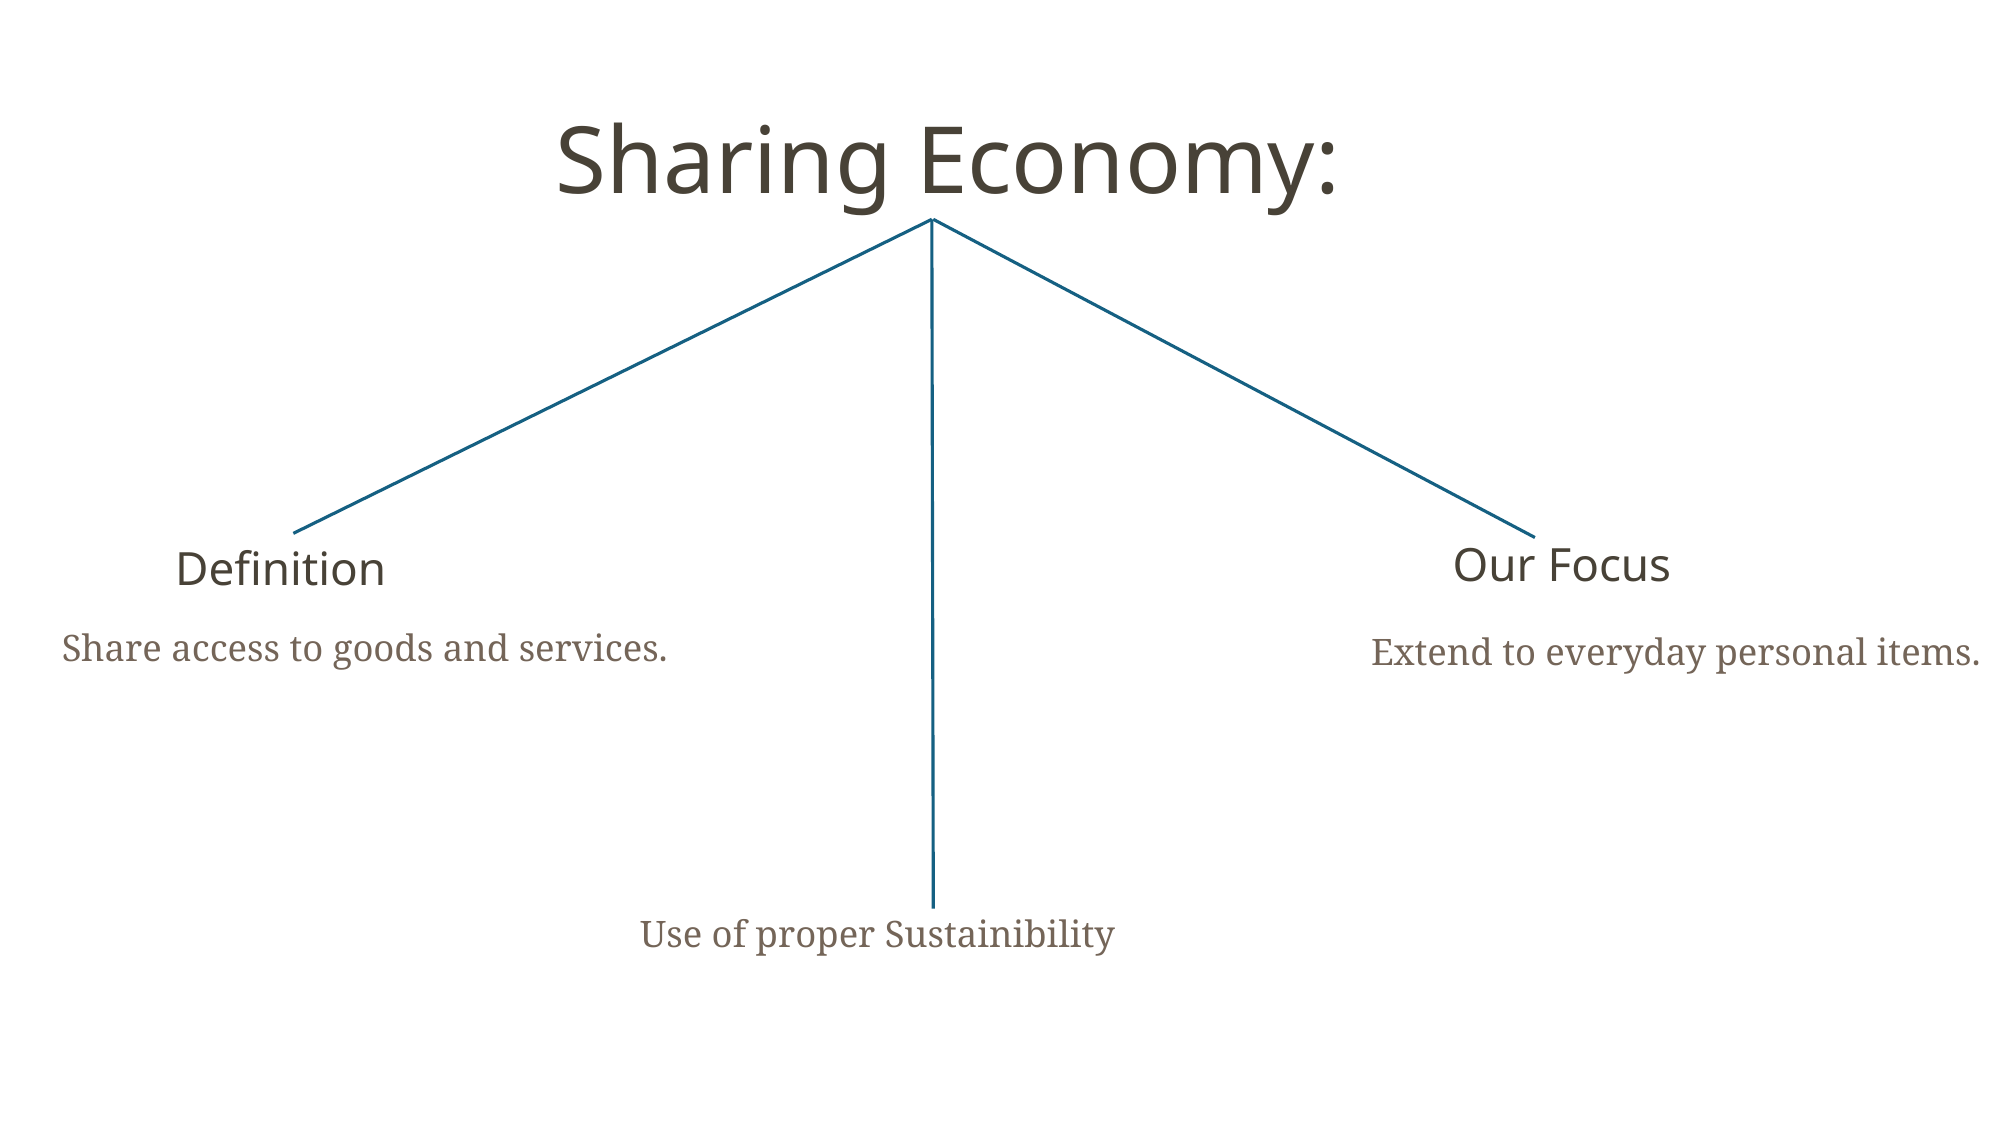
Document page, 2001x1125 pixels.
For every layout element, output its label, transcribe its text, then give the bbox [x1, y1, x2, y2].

text_box Definition [175, 537, 641, 596]
text_box Extend to everyday personal items. [1371, 613, 2000, 669]
text_box Sharing Economy: [555, 96, 2000, 213]
text_box Share access to goods and services. [61, 609, 715, 669]
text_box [932, 218, 1536, 538]
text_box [292, 218, 933, 534]
text_box Use of proper Sustainibility [640, 895, 1293, 1015]
text_box Our Focus [1452, 533, 1918, 592]
